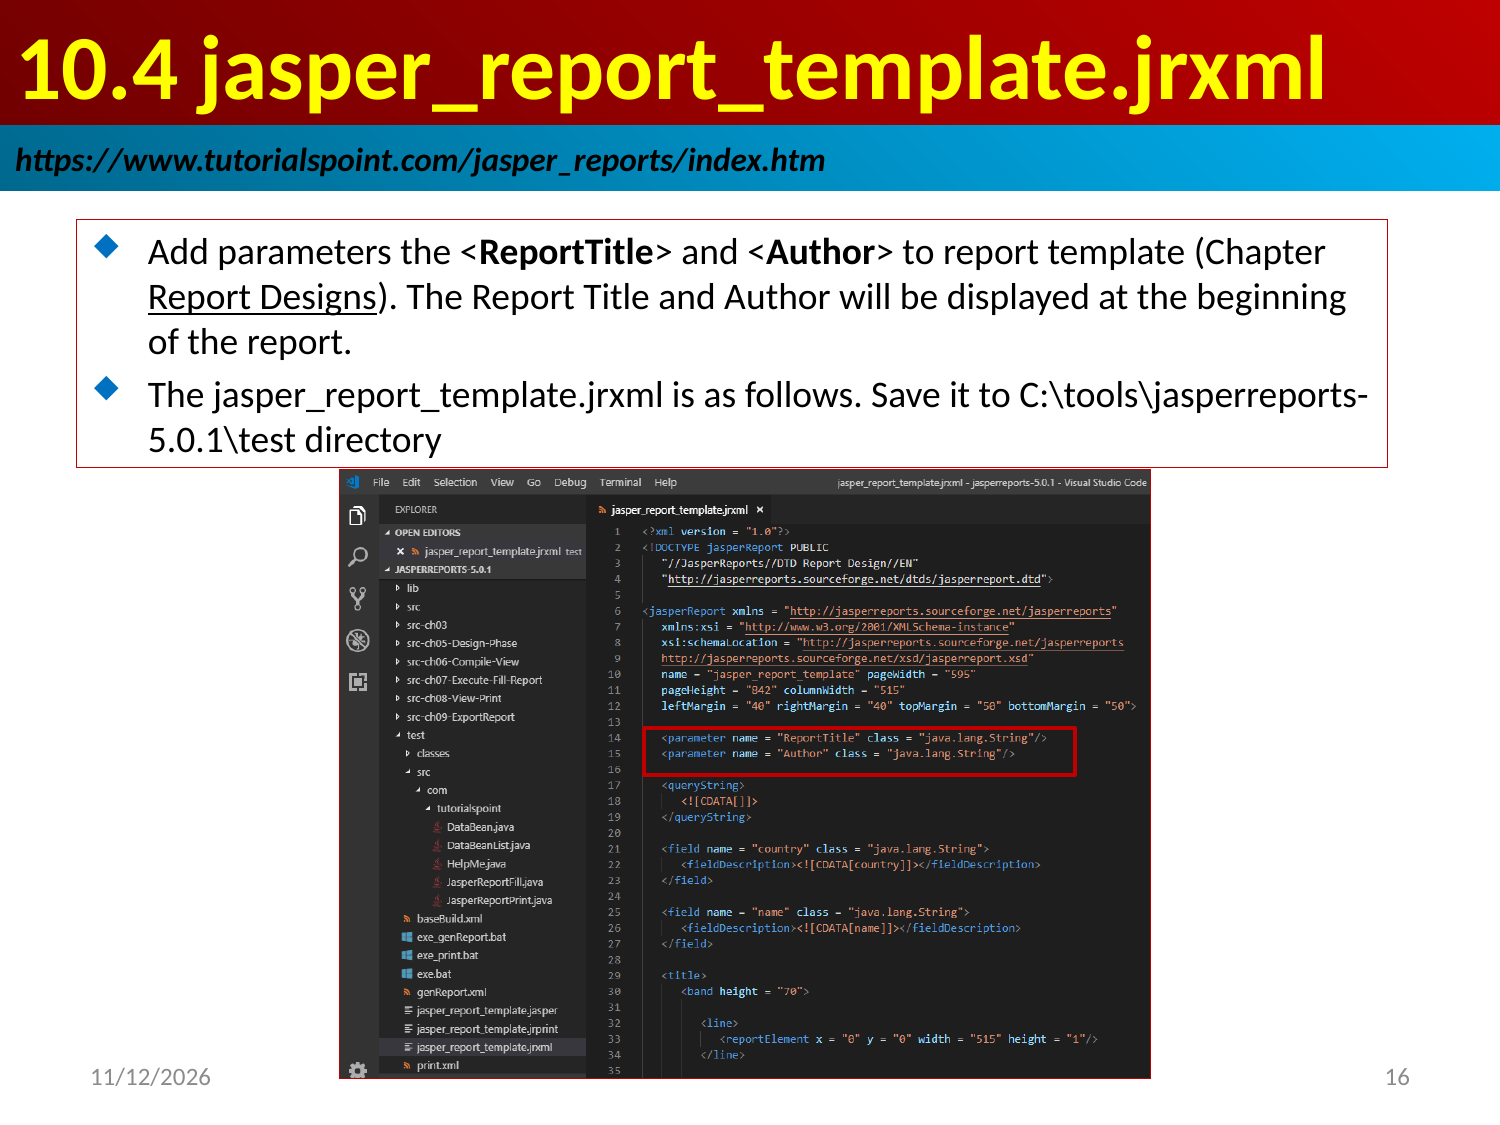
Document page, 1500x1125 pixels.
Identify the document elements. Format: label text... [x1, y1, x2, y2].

picture [339, 469, 1151, 1080]
title 10.4 jasper_report_template.jrxml [0, 0, 1500, 125]
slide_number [75, 1042, 425, 1109]
slide_number 16 [1074, 1042, 1425, 1109]
subtitle Add parameters the <ReportTitle> and <Author> to report template (Chapter Report Designs). The Report Title and Author will be displayed at the beginning of the report. The jasper_report_template.jrxml is as follows. Save it to C:\tools\jasperreports-5.0.1\test directory [76, 219, 1388, 468]
text_box https://www.tutorialspoint.com/jasper_reports/index.htm [0, 125, 1500, 191]
